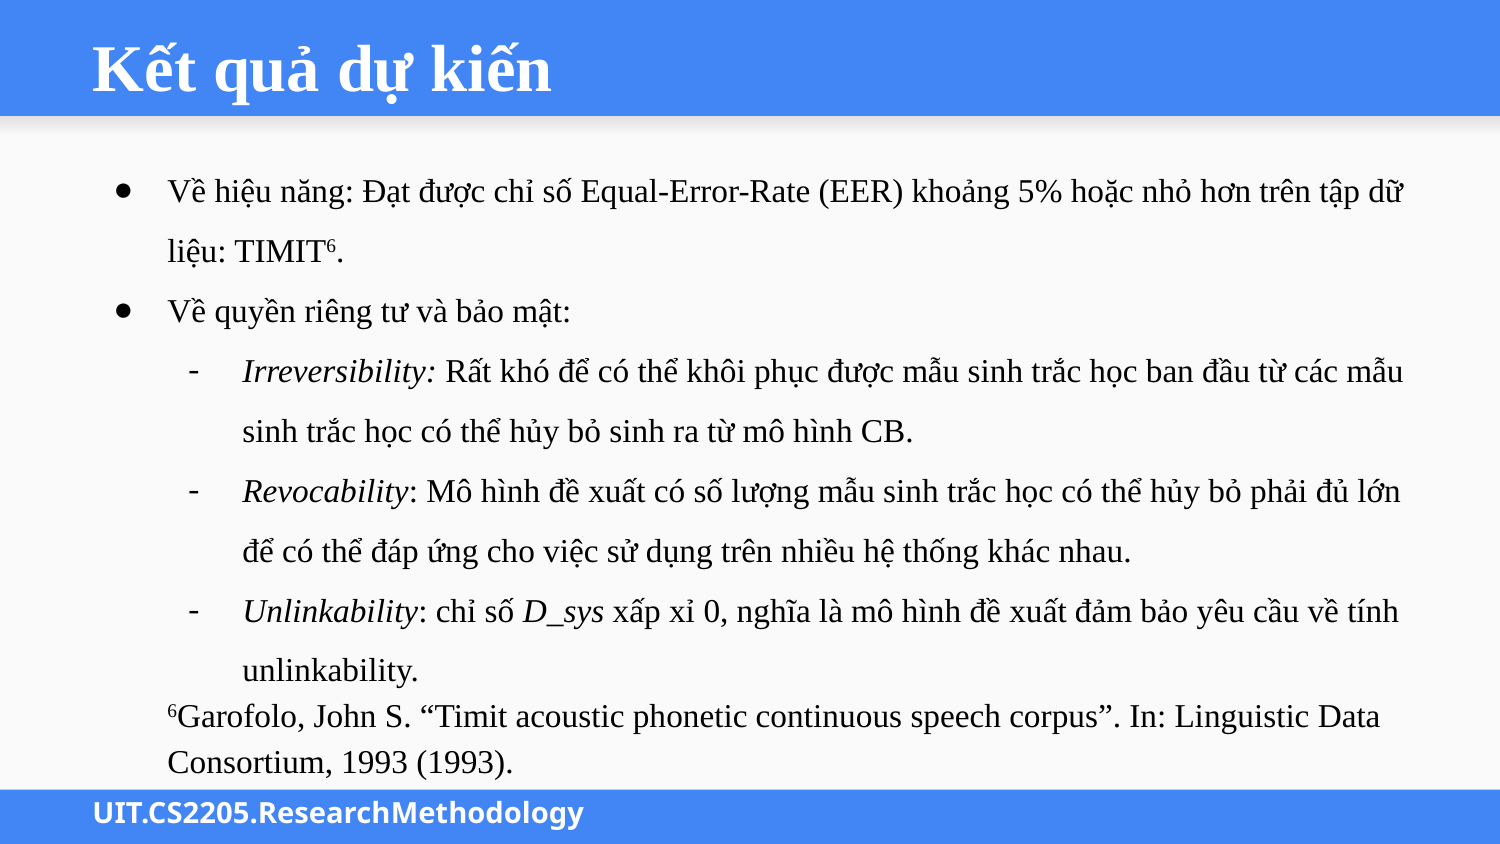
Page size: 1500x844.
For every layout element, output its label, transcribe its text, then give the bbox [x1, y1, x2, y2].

list Về hiệu năng: Đạt được chỉ số Equal-Error-Rate (EER) khoảng 5% hoặc nhỏ hơn trên tập dữ liệu: TIMIT6. Về quyền riêng tư và bảo mật: Irreversibility: Rất khó để có thể khôi phục được mẫu sinh trắc học ban đầu từ các mẫu sinh trắc học có thể hủy bỏ sinh ra từ mô hình CB. Revocability: Mô hình đề xuất có số lượng mẫu sinh trắc học có thể hủy bỏ phải đủ lớn để có thể đáp ứng cho việc sử dụng trên nhiều hệ thống khác nhau. Unlinkability: chỉ số D_sys xấp xỉ 0, nghĩa là mô hình đề xuất đảm bảo yêu cầu về tính unlinkability. 6Garofolo, John S. “Timit acoustic phonetic continuous speech corpus”. In: Linguistic Data Consortium, 1993 (1993). [77, 134, 1427, 776]
title Kết quả dự kiến [77, 9, 1427, 120]
